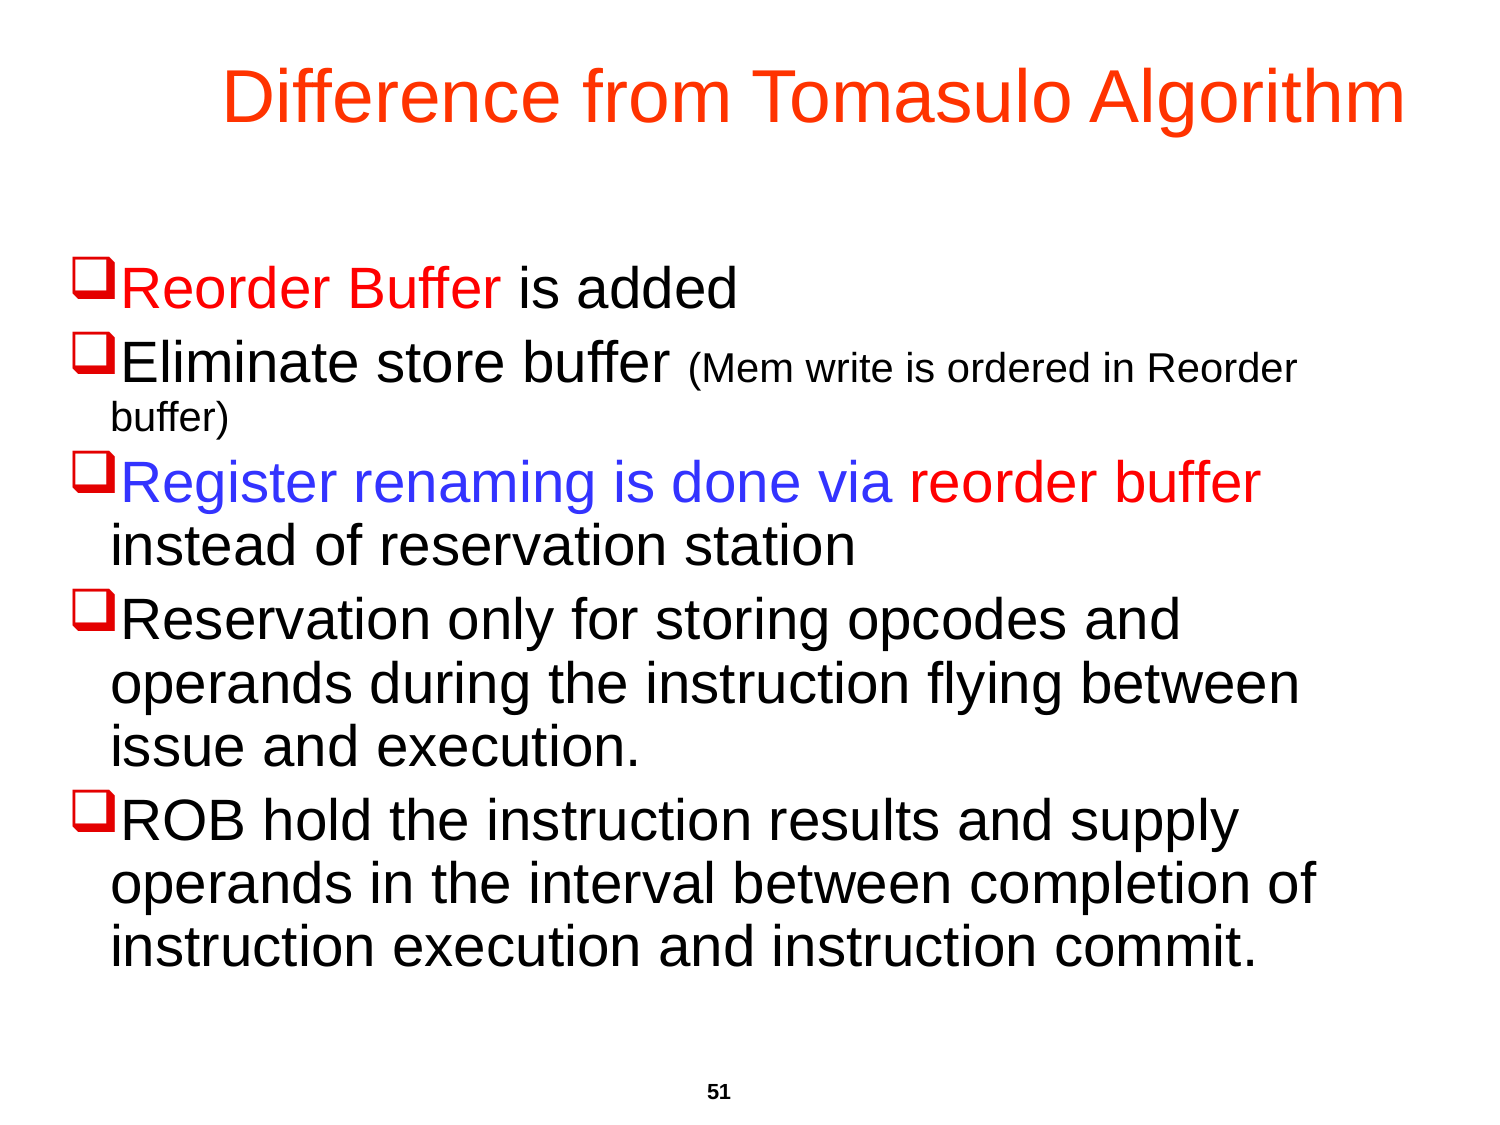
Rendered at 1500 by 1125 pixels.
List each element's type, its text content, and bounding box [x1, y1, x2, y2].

title Difference from Tomasulo Algorithm [206, 0, 1459, 185]
list Reorder Buffer is added Eliminate store buffer (Mem write is ordered in Reorder buffer) Register renaming is done via reorder buffer instead of reservation station Reservation only for storing opcodes and operands during the instruction flying between issue and execution. ROB hold the instruction results and supply operands in the interval between completion of instruction execution and instruction commit. [53, 250, 1444, 965]
